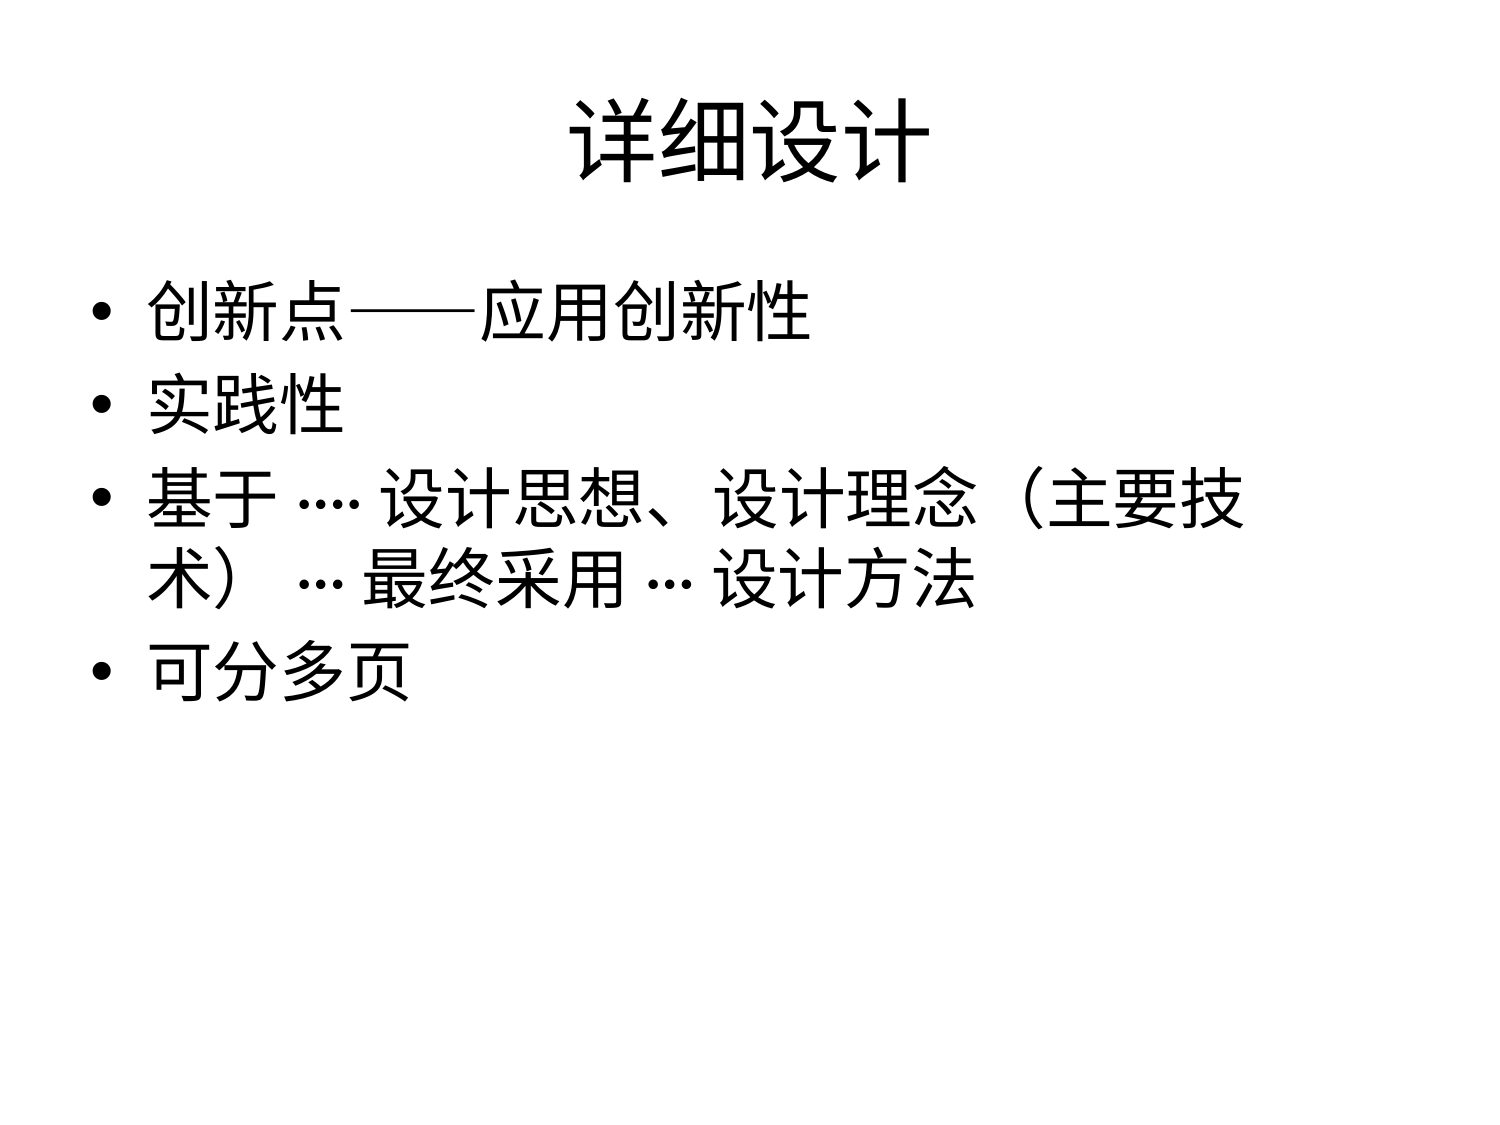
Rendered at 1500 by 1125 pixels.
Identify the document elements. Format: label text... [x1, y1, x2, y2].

list 创新点——应用创新性 实践性 基于····设计思想、设计理念（主要技术）···最终采用···设计方法 可分多页 [75, 262, 1425, 1005]
title 详细设计 [75, 45, 1425, 233]
